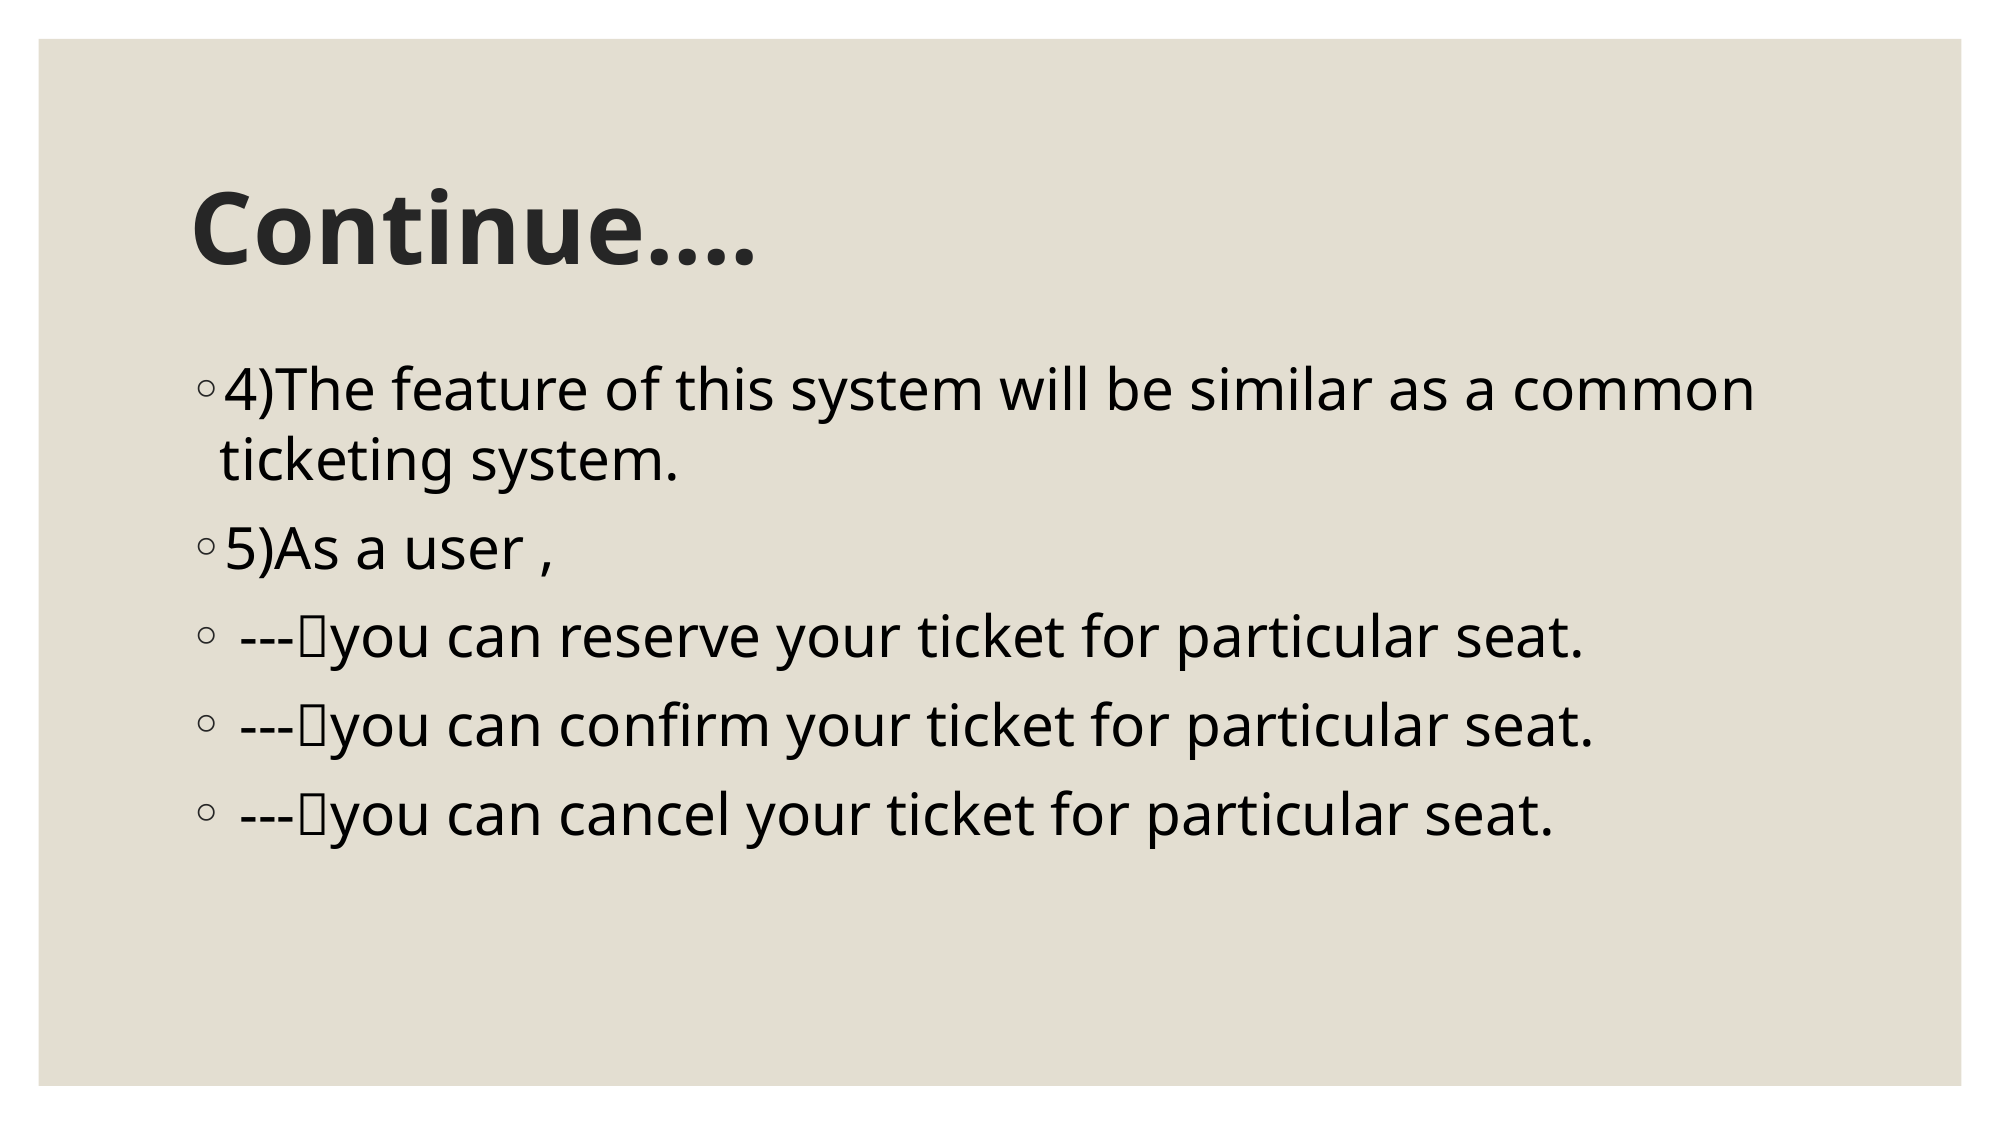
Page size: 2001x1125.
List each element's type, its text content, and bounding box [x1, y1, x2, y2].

list 4)The feature of this system will be similar as a common ticketing system. 5)As a user , ---you can reserve your ticket for particular seat. ---you can confirm your ticket for particular seat. ---you can cancel your ticket for particular seat. [174, 345, 1825, 990]
title Continue.... [174, 120, 1825, 345]
